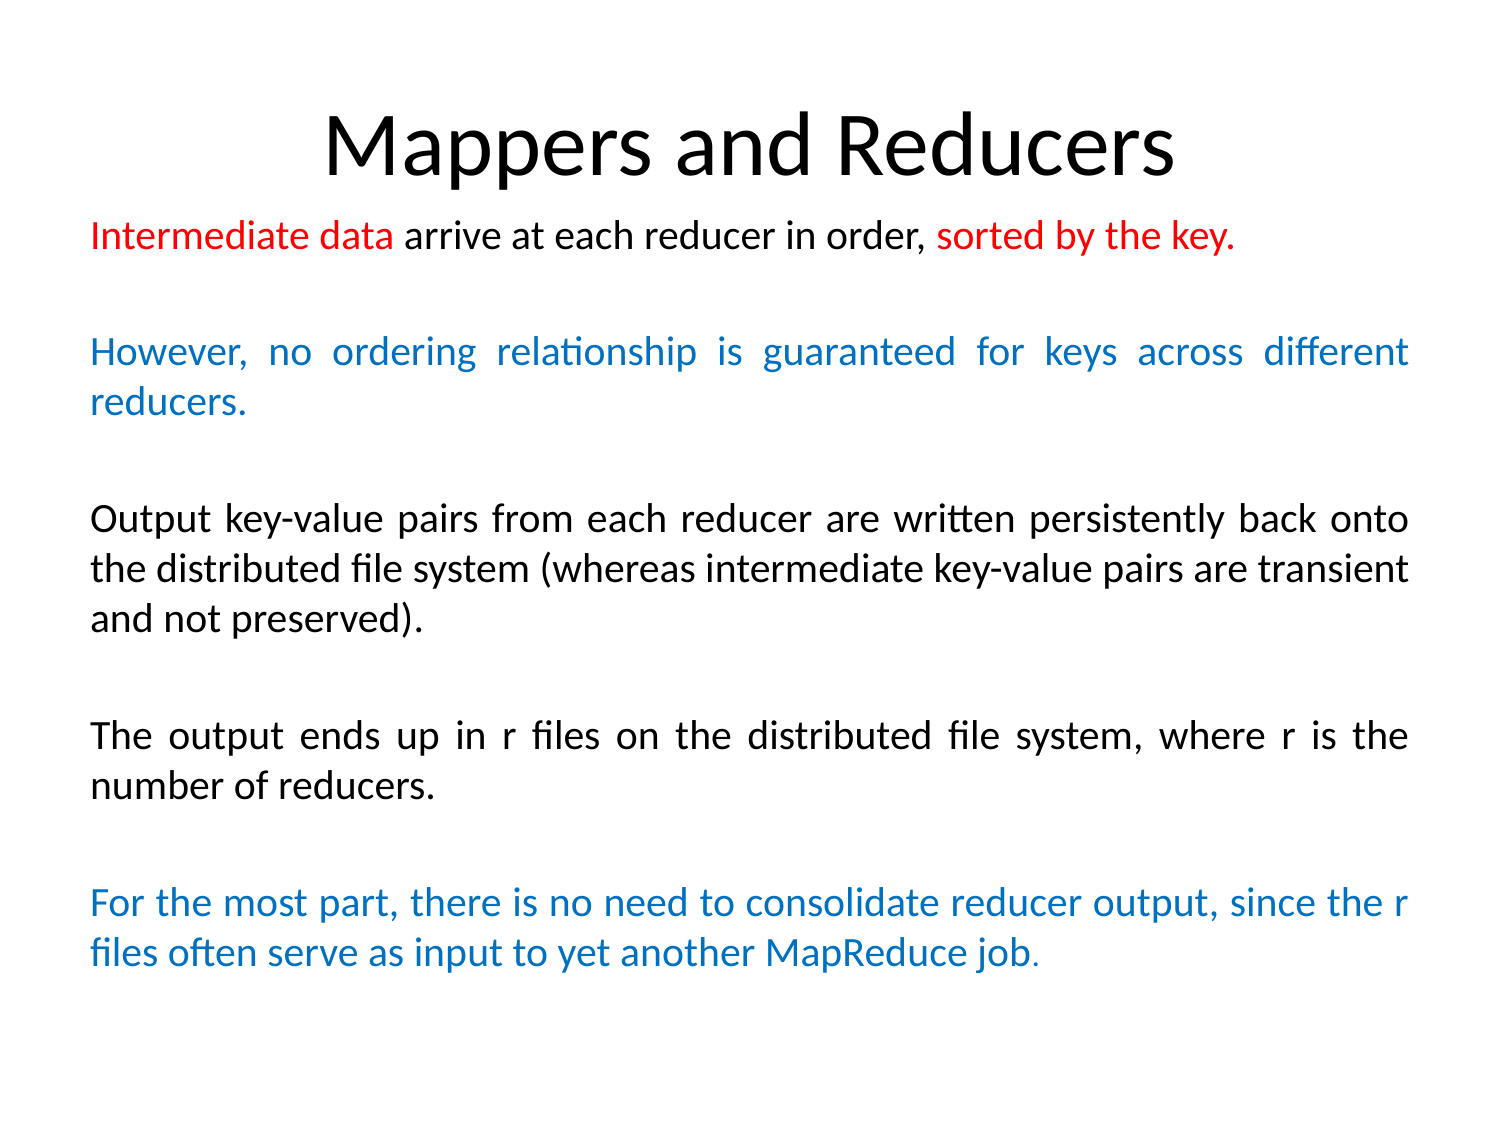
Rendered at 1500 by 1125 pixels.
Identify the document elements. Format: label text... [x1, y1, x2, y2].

list Intermediate data arrive at each reducer in order, sorted by the key. However, no ordering relationship is guaranteed for keys across different reducers. Output key-value pairs from each reducer are written persistently back onto the distributed file system (whereas intermediate key-value pairs are transient and not preserved). The output ends up in r files on the distributed file system, where r is the number of reducers. For the most part, there is no need to consolidate reducer output, since the r files often serve as input to yet another MapReduce job. [75, 200, 1425, 1013]
title Mappers and Reducers [75, 45, 1425, 200]
